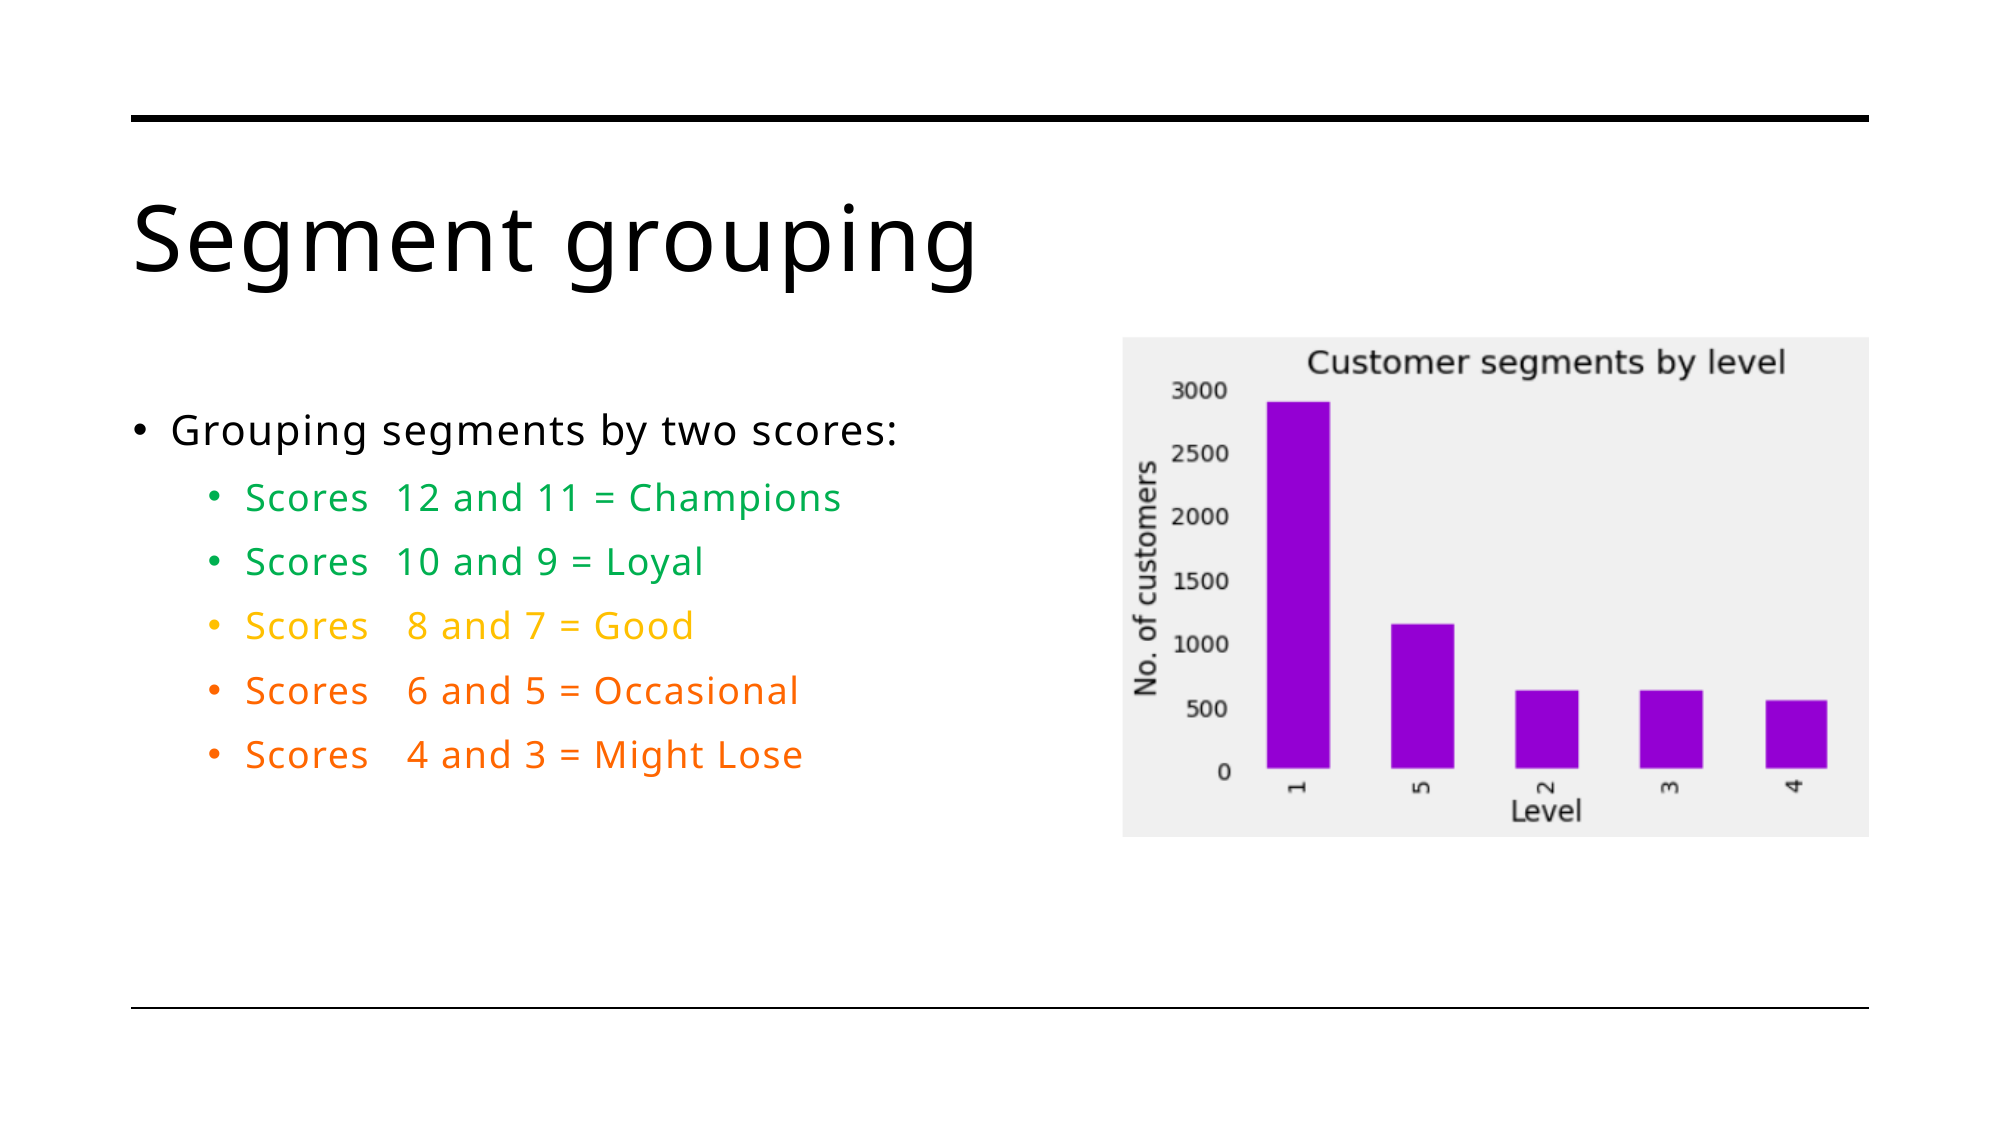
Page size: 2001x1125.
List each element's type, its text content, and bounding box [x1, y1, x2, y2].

list Grouping segments by two scores: Scores 12 and 11 = Champions Scores 10 and 9 = Loyal Scores 8 and 7 = Good Scores 6 and 5 = Occasional Scores 4 and 3 = Might Lose [114, 376, 1120, 795]
title Segment grouping [114, 151, 1869, 297]
picture [1120, 333, 1869, 838]
